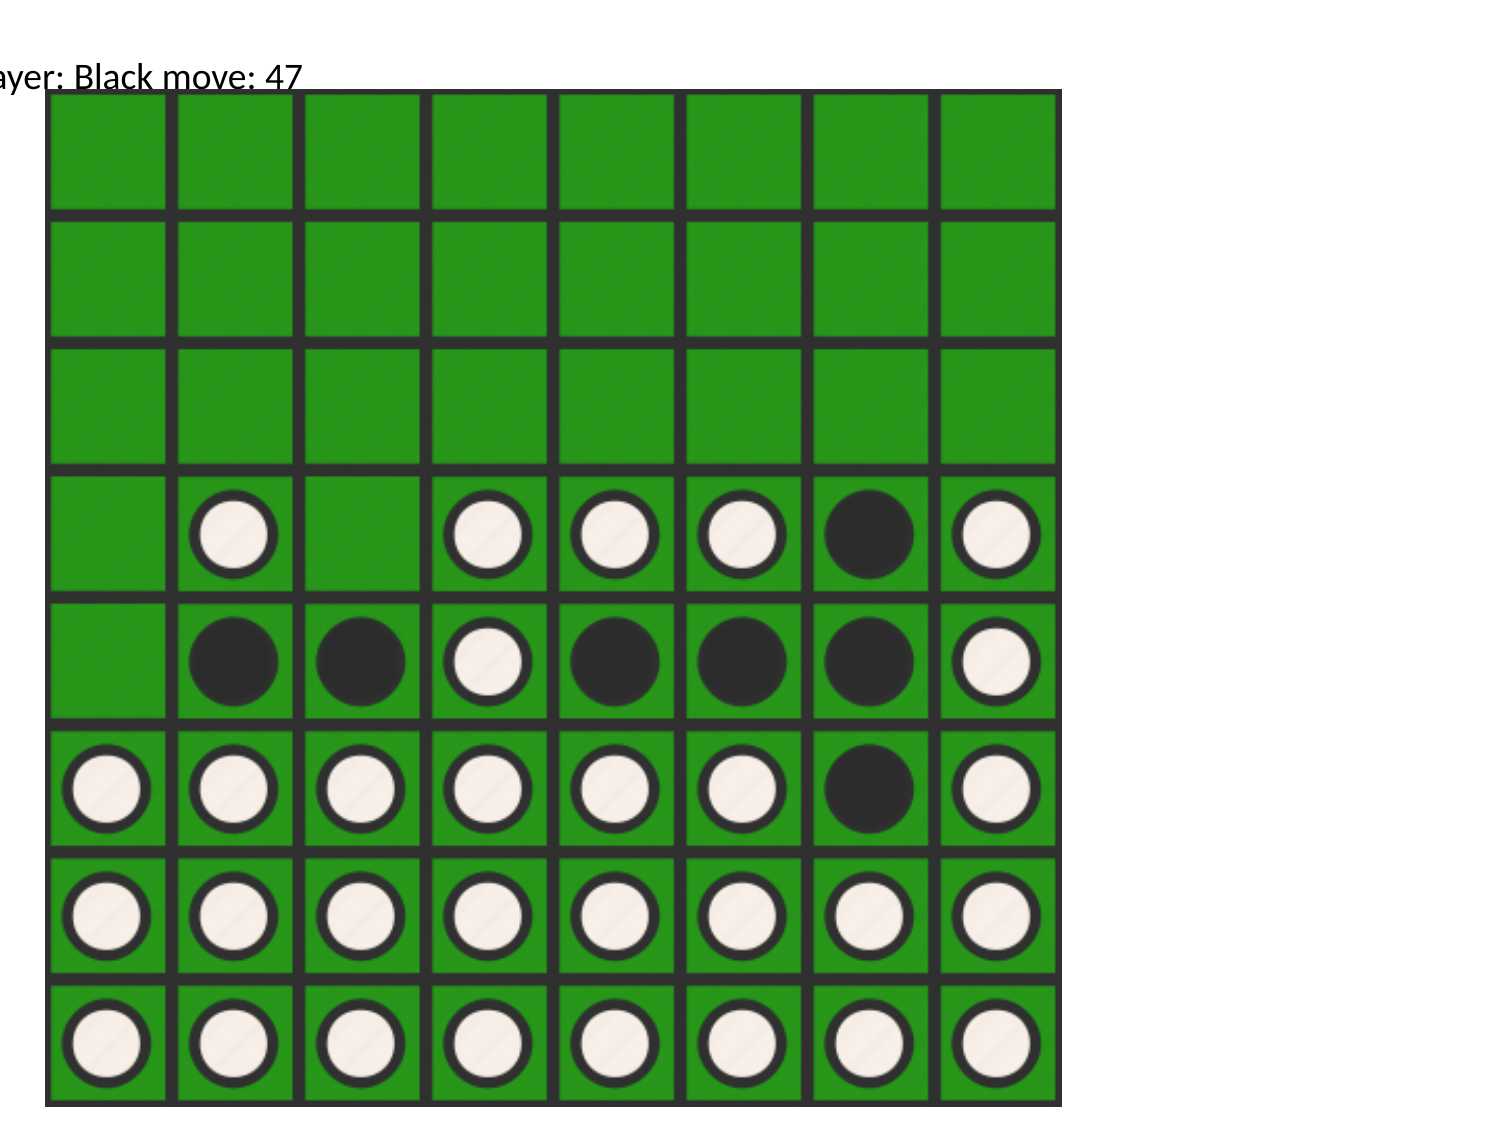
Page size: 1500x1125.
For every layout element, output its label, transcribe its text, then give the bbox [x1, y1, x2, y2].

picture [44, 89, 1062, 1107]
text_box turn: 33 player: Black move: 47 [0, 44, 319, 105]
